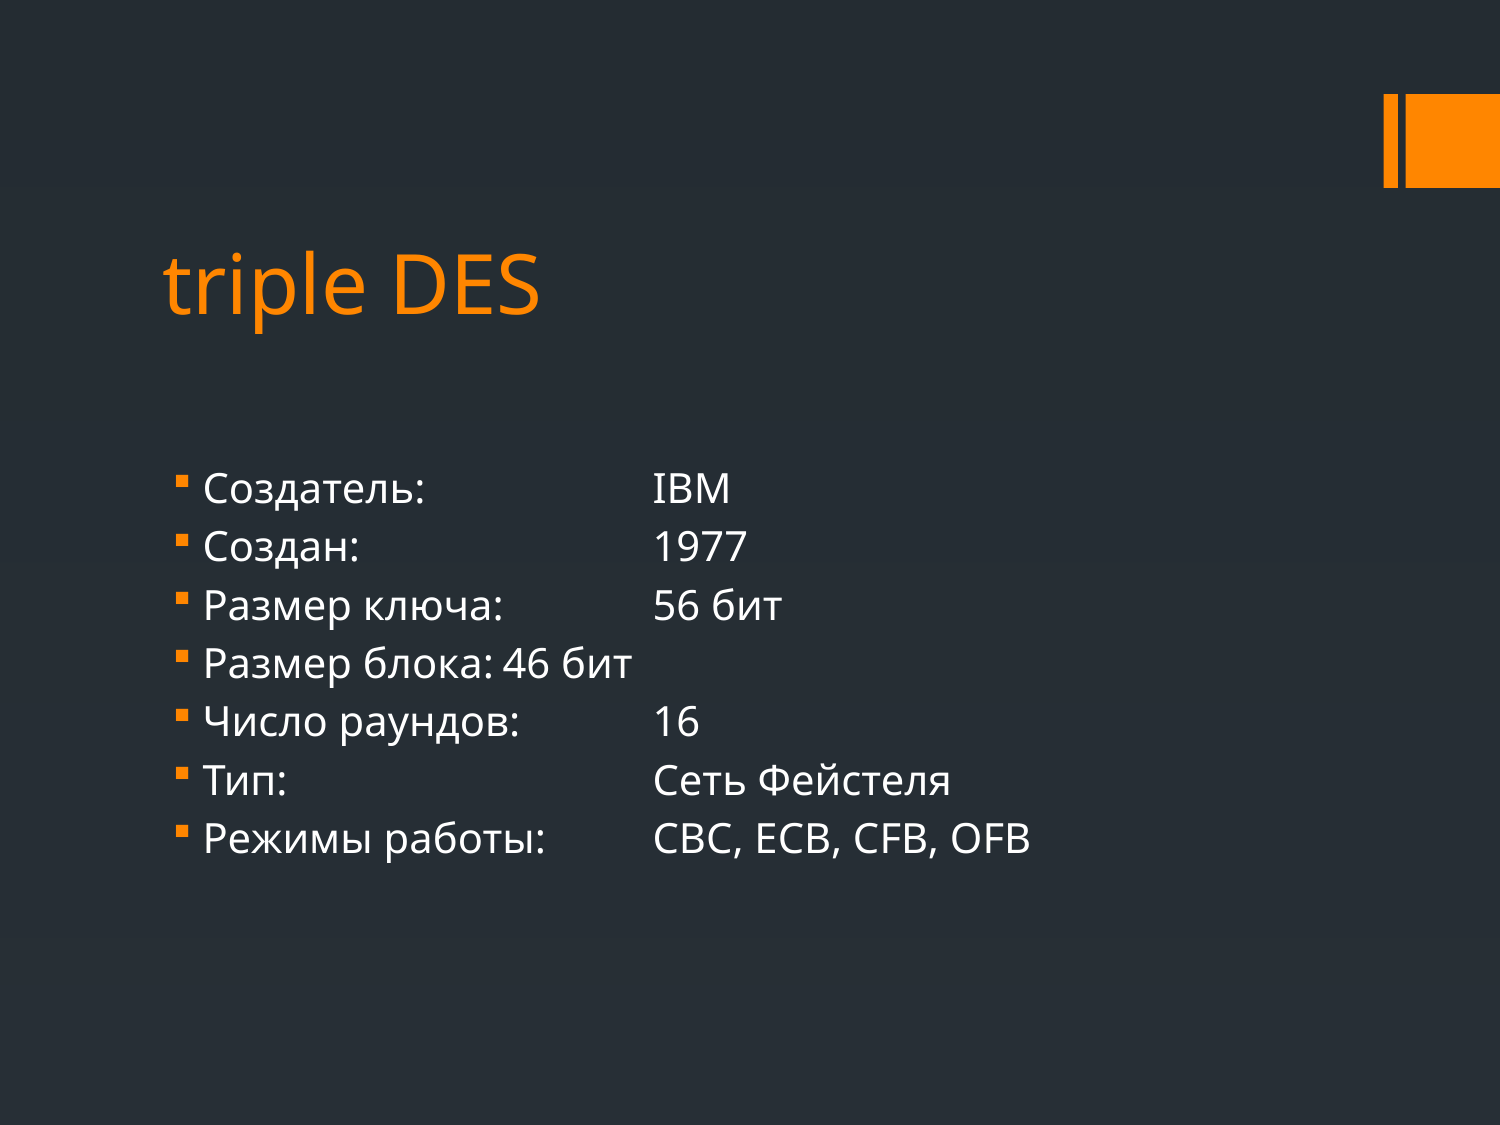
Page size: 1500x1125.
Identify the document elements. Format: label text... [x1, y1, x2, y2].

list Создатель: IBM Создан: 1977 Размер ключа: 56 бит Размер блока: 46 бит Число раундов: 16 Тип: Сеть Фейстеля Режимы работы: CBC, ECB, CFB, OFB [150, 454, 1350, 1035]
title triple DES [147, 149, 1348, 339]
